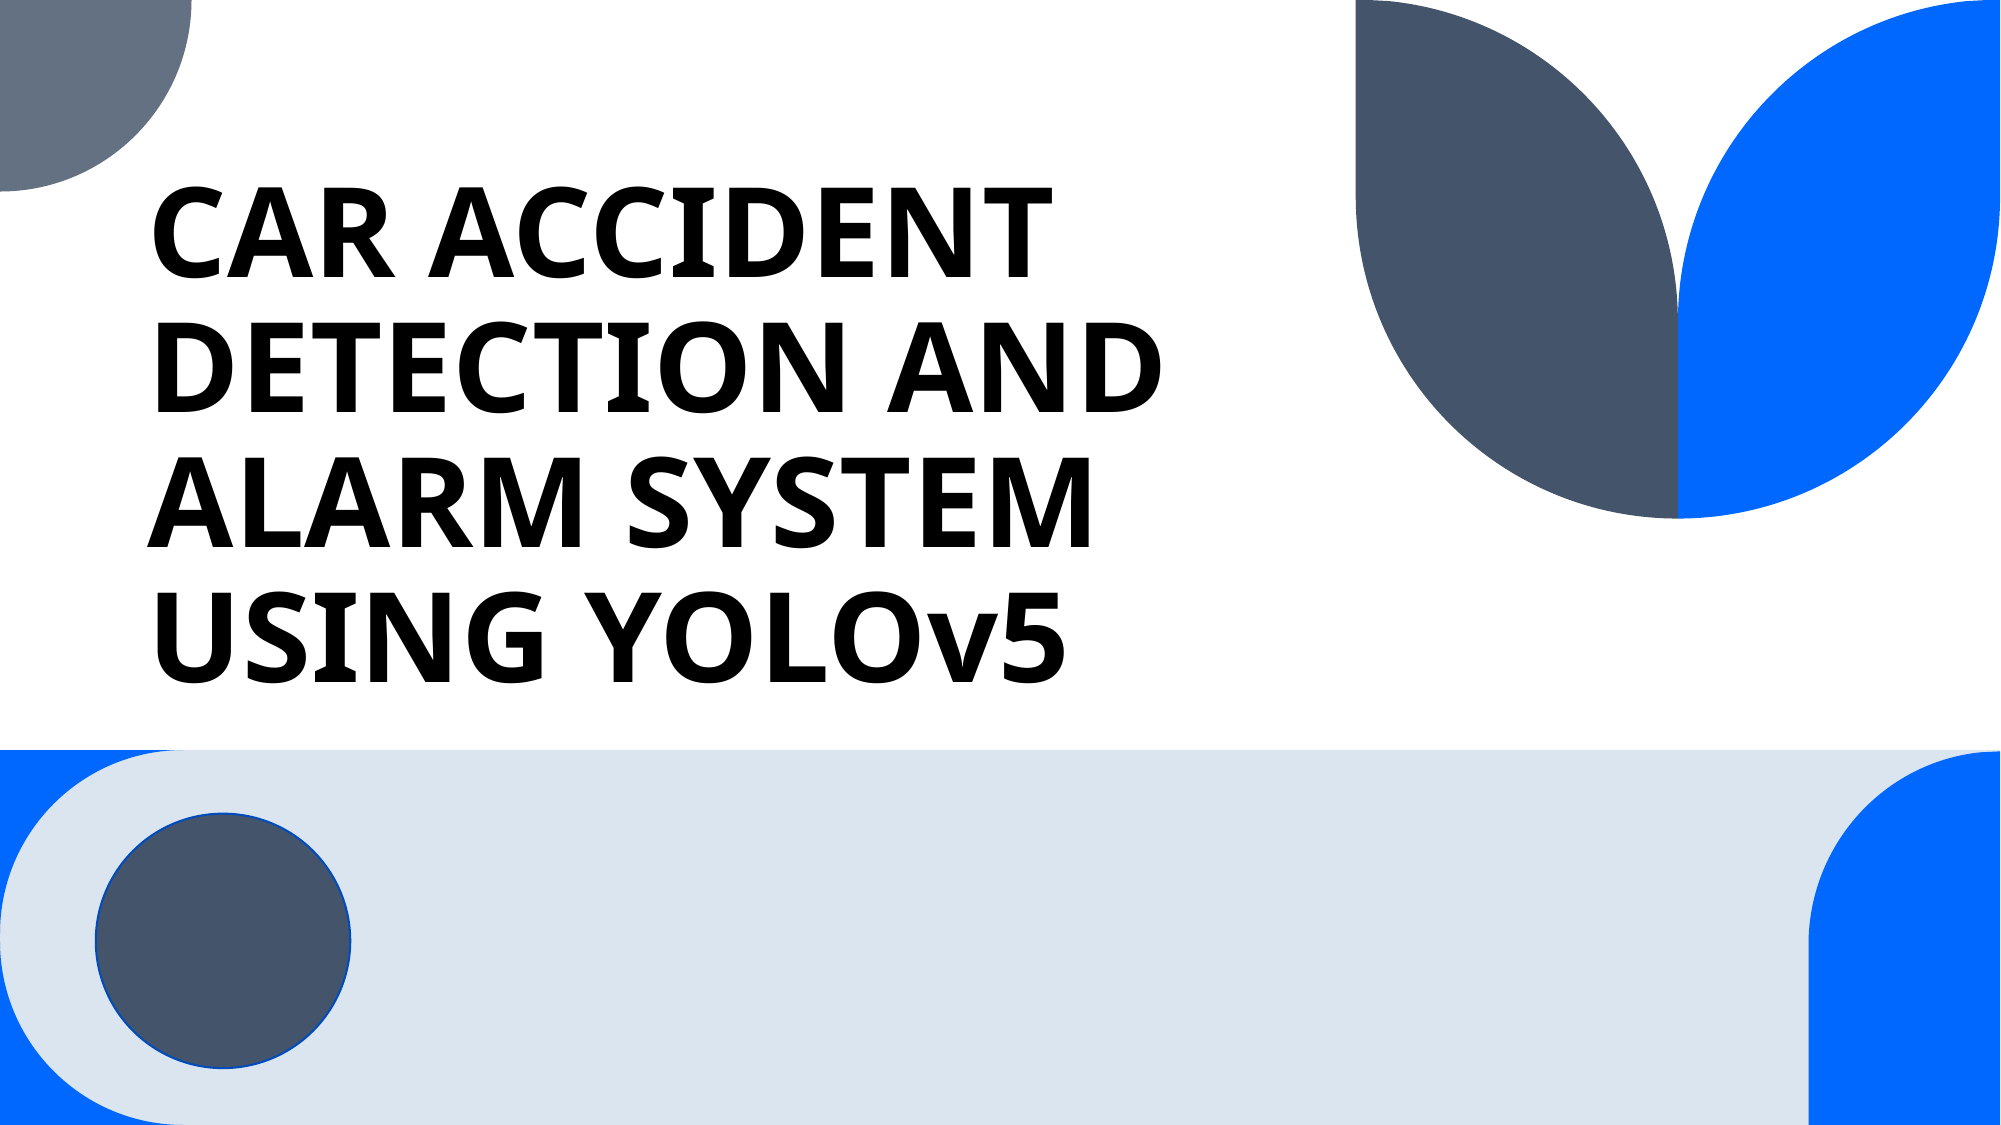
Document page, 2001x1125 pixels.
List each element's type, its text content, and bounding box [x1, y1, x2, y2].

title CAR ACCIDENT DETECTION AND ALARM SYSTEM USING YOLOv5 [132, 280, 1363, 718]
